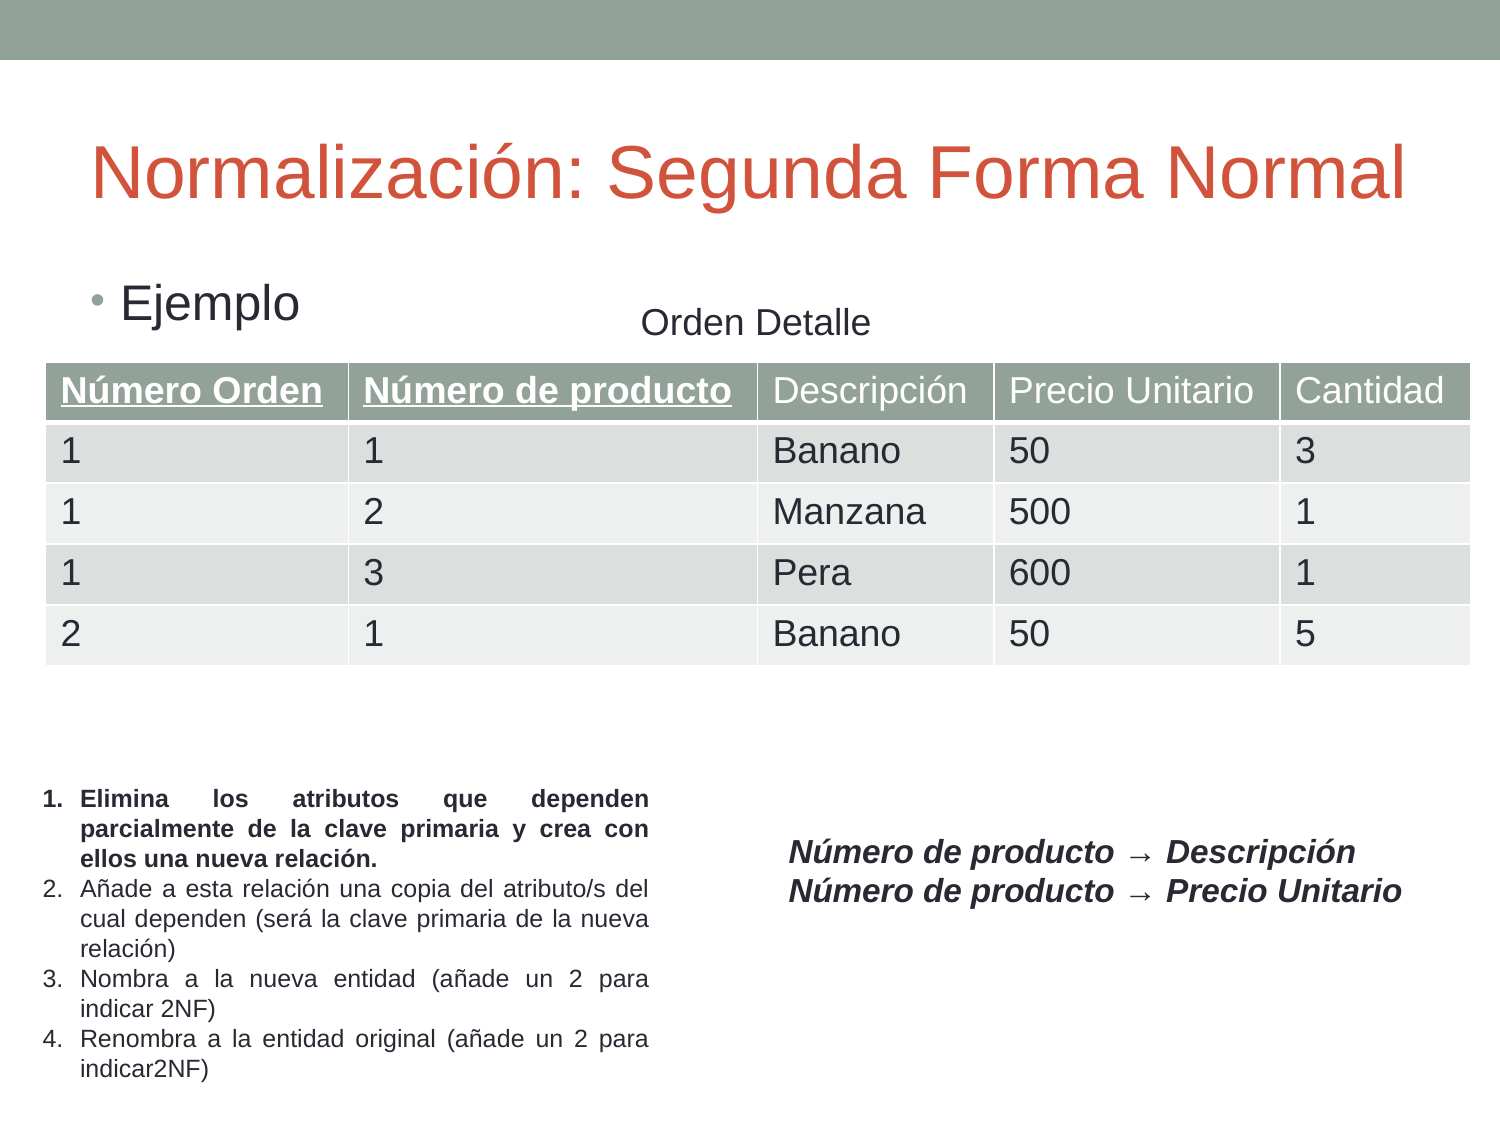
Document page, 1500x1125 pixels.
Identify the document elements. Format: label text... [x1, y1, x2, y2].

title Normalización: Segunda Forma Normal [75, 87, 1425, 250]
table_cell 3 [349, 545, 757, 604]
table_cell 1 [349, 425, 757, 482]
text_box Elimina los atributos que dependen parcialmente de la clave primaria y crea con ellos una nueva relación. Añade a esta relación una copia del atributo/s del cual dependen (será la clave primaria de la nueva relación) Nombra a la nueva entidad (añade un 2 para indicar 2NF) Renombra a la entidad original (añade un 2 para indicar2NF) [27, 775, 666, 1094]
table_cell 50 [995, 425, 1279, 482]
text_box Orden Detalle [561, 290, 951, 352]
list Ejemplo [75, 262, 1425, 361]
table_cell Banano [758, 606, 993, 665]
table_header Número Orden [46, 363, 348, 420]
table_cell 5 [1281, 606, 1470, 665]
table_cell 2 [349, 484, 757, 543]
table_header Cantidad [1281, 363, 1470, 420]
list Ejemplo [75, 667, 1425, 1063]
table_cell 500 [995, 484, 1279, 543]
text_box Número de producto → Descripción Número de producto → Precio Unitario [773, 822, 1424, 919]
table_cell 1 [46, 484, 348, 543]
table_header Precio Unitario [995, 363, 1279, 420]
table_cell 1 [46, 545, 348, 604]
table_cell 50 [995, 606, 1279, 665]
table_cell 1 [1281, 484, 1470, 543]
table_cell Pera [758, 545, 993, 604]
table_cell Banano [758, 425, 993, 482]
table_header Descripción [758, 363, 993, 420]
table_cell Manzana [758, 484, 993, 543]
table_cell 1 [349, 606, 757, 665]
table_cell 1 [1281, 545, 1470, 604]
table_cell 600 [995, 545, 1279, 604]
table_cell 3 [1281, 425, 1470, 482]
table_cell 2 [46, 606, 348, 665]
table_header Número de producto [349, 363, 757, 420]
table_cell 1 [46, 425, 348, 482]
